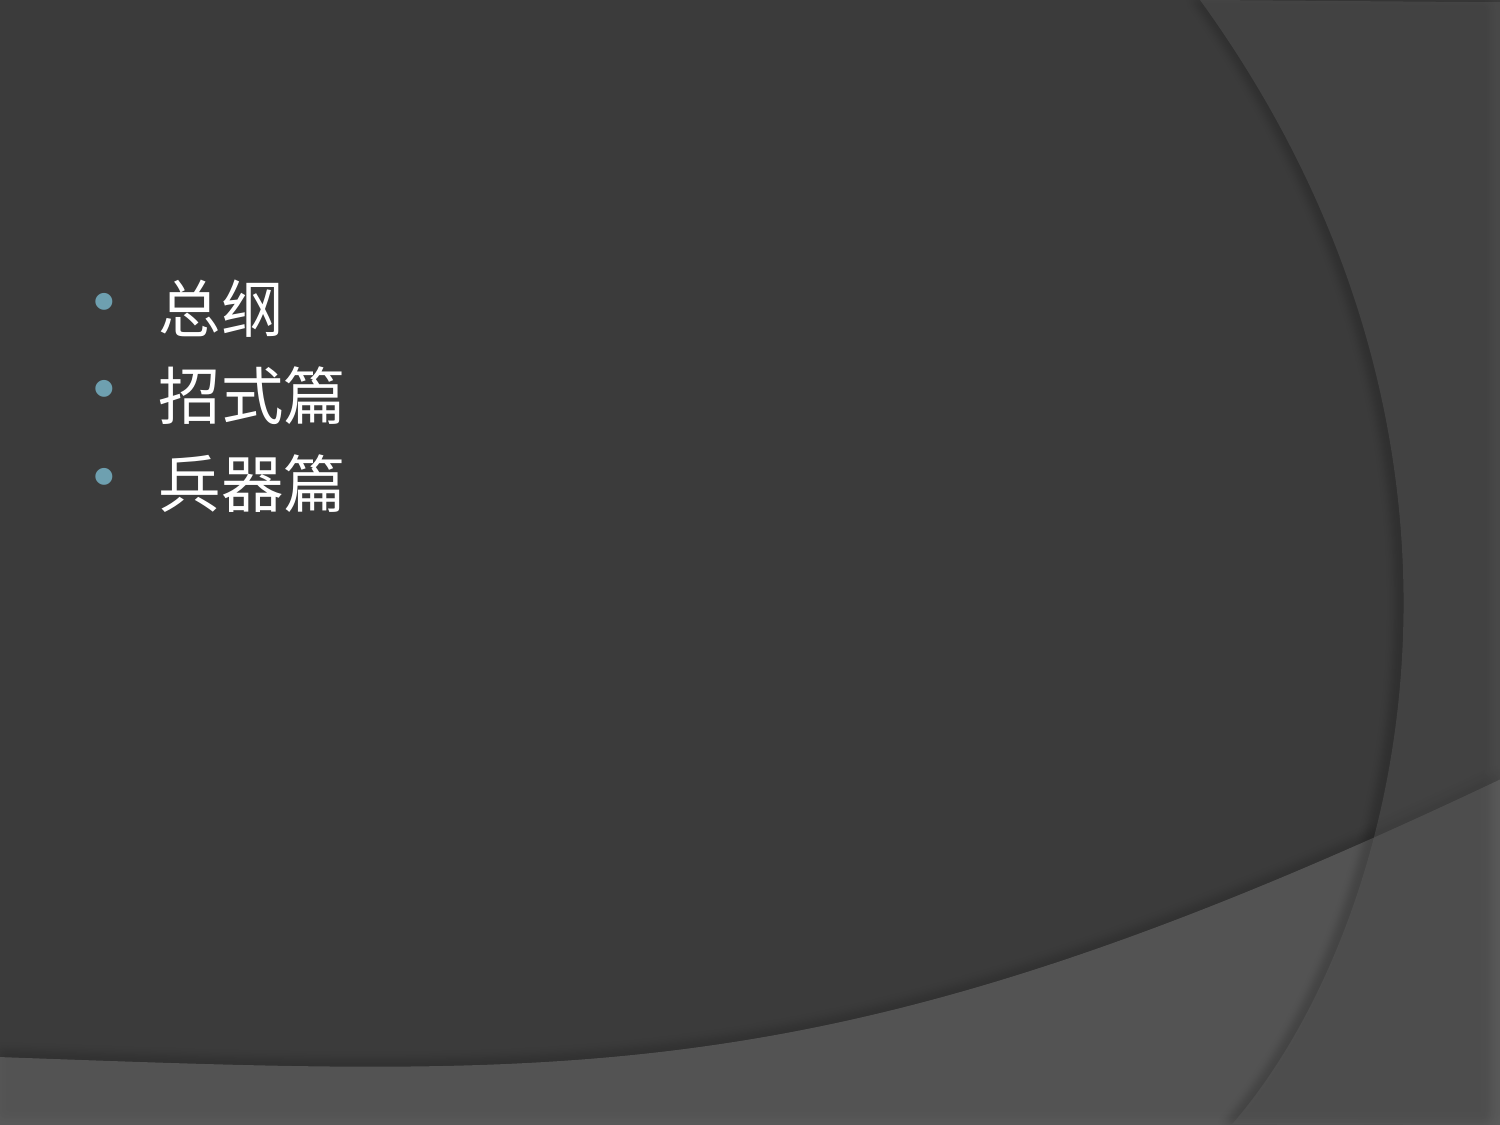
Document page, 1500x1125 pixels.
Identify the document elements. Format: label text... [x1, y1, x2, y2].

list 总纲 招式篇 兵器篇 [75, 262, 1300, 1005]
